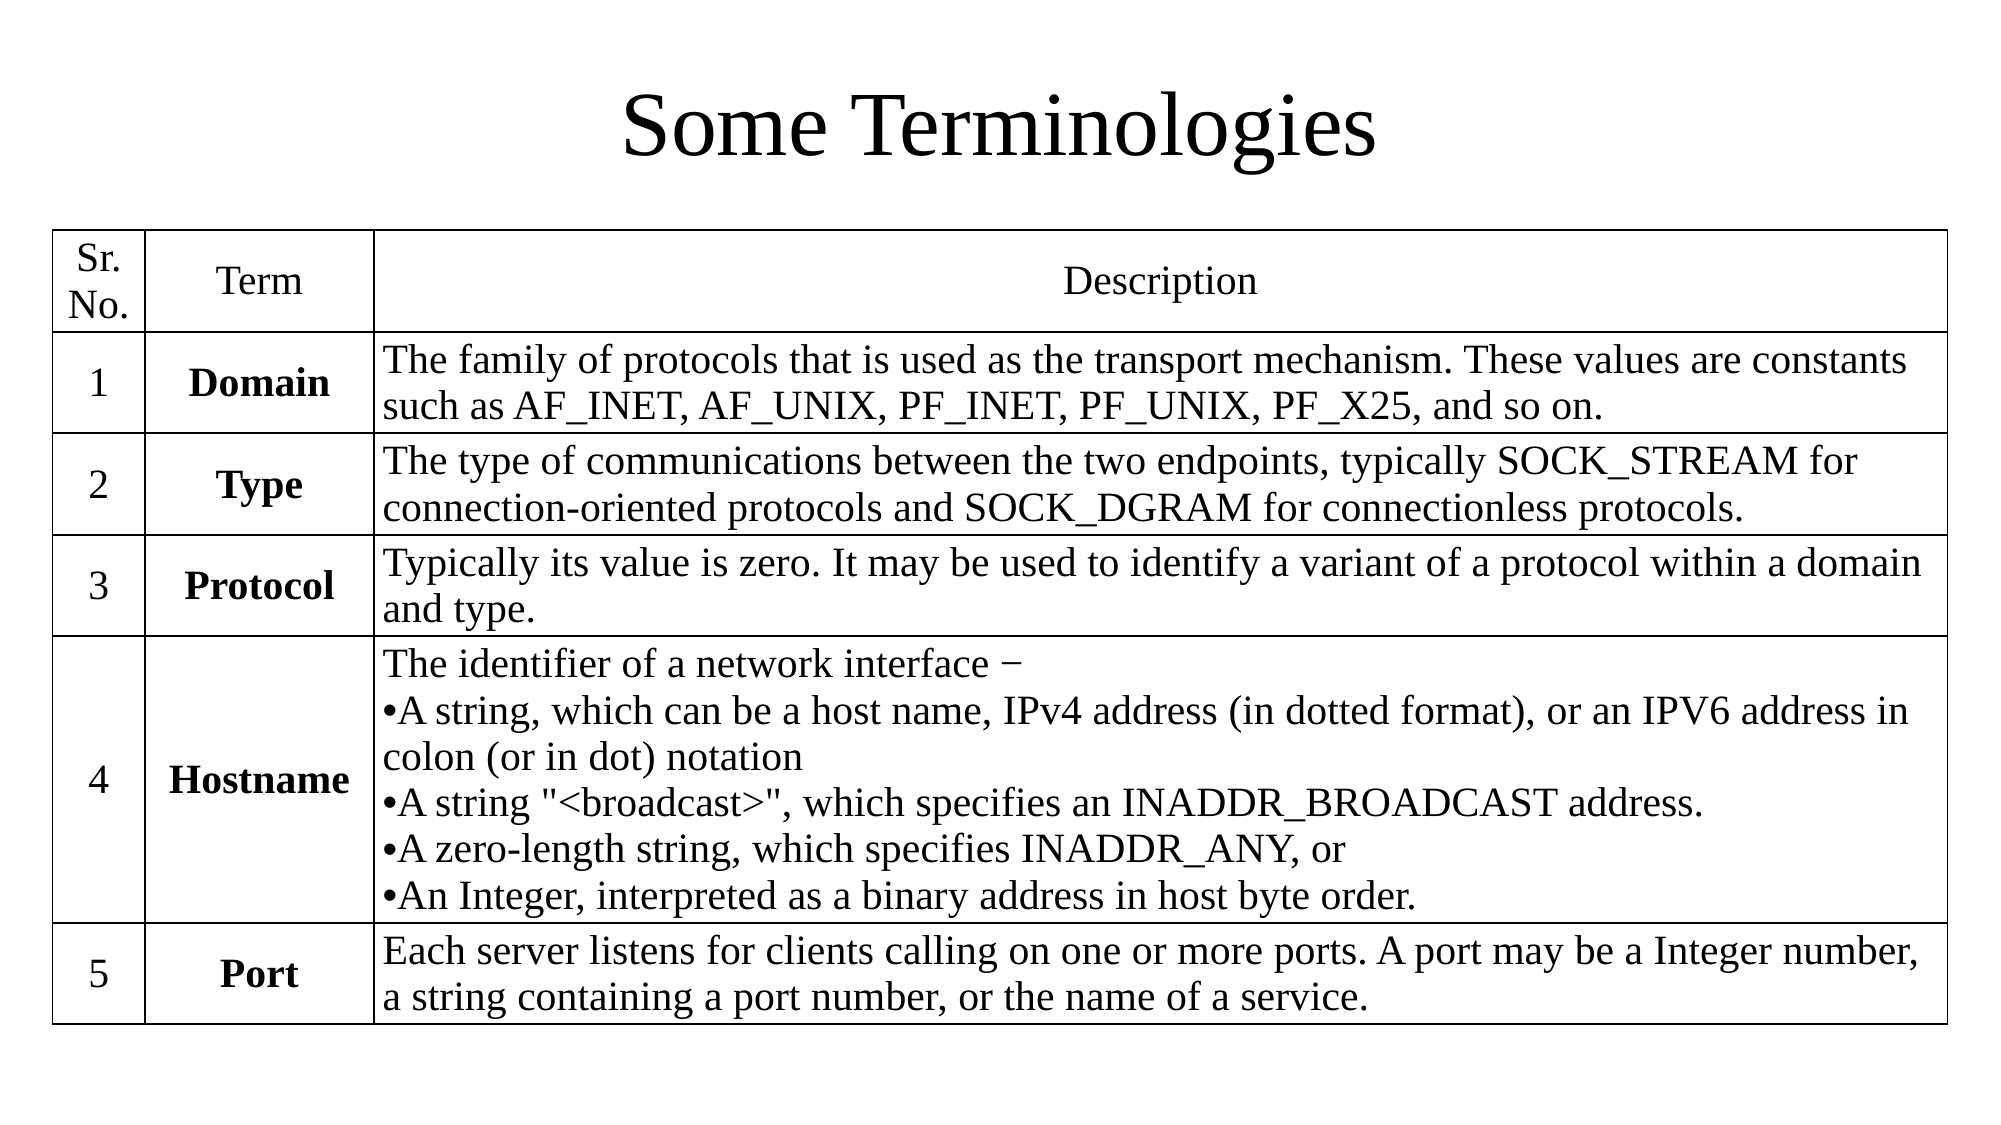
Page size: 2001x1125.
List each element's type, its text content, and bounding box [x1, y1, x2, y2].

table_cell The identifier of a network interface − A string, which can be a host name, IPv4 address (in dotted format), or an IPV6 address in colon (or in dot) notation A string "<broadcast>", which specifies an INADDR_BROADCAST address. A zero-length string, which specifies INADDR_ANY, or An Integer, interpreted as a binary address in host byte order. [375, 637, 1947, 922]
table_cell Protocol [146, 536, 373, 635]
table_cell Type [146, 434, 373, 534]
table_cell 3 [53, 536, 144, 635]
table_cell Typically its value is zero. It may be used to identify a variant of a protocol within a domain and type. [375, 536, 1947, 635]
table_cell 4 [53, 637, 144, 922]
table_cell The family of protocols that is used as the transport mechanism. These values are constants such as AF_INET, AF_UNIX, PF_INET, PF_UNIX, PF_X25, and so on. [375, 333, 1947, 432]
table_cell 2 [53, 434, 144, 534]
title Some Terminologies [137, 59, 1863, 193]
table_cell Hostname [146, 637, 373, 922]
table_cell Each server listens for clients calling on one or more ports. A port may be a Integer number, a string containing a port number, or the name of a service. [375, 924, 1947, 1023]
table_header Description [375, 231, 1947, 331]
table_cell Port [146, 924, 373, 1023]
table_header Sr.No. [53, 231, 144, 331]
table_cell Domain [146, 333, 373, 432]
table_header Term [146, 231, 373, 331]
table_cell The type of communications between the two endpoints, typically SOCK_STREAM for connection-oriented protocols and SOCK_DGRAM for connectionless protocols. [375, 434, 1947, 534]
table_cell 5 [53, 924, 144, 1023]
table_cell 1 [53, 333, 144, 432]
